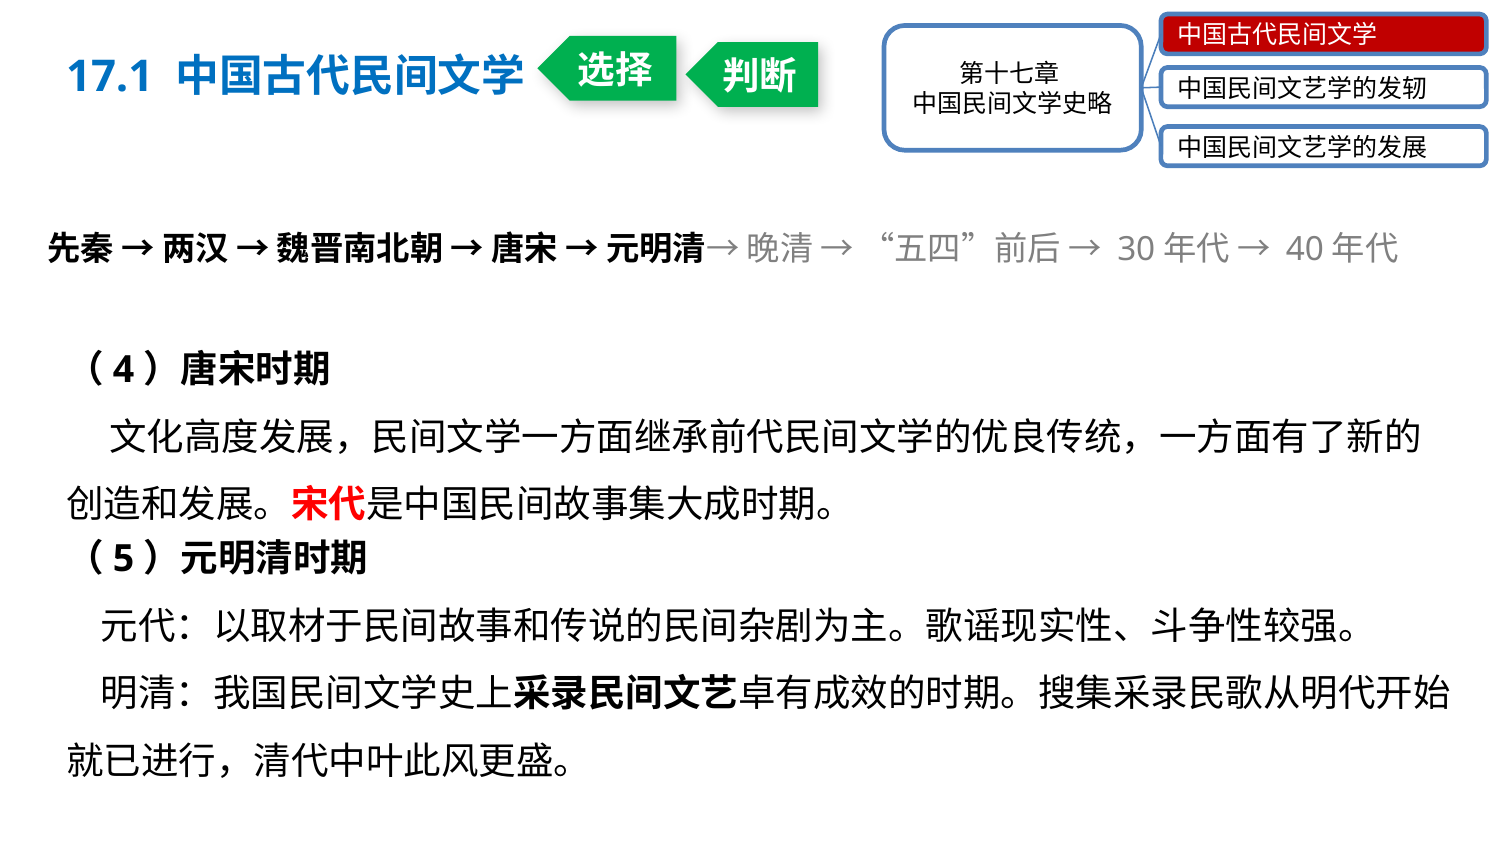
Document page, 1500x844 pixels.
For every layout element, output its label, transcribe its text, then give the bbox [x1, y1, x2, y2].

text_box （4）唐宋时期 文化高度发展，民间文学一方面继承前代民间文学的优良传统，一方面有了新的创造和发展。宋代是中国民间故事集大成时期。 （5）元明清时期 元代：以取材于民间故事和传说的民间杂剧为主。歌谣现实性、斗争性较强。 明清：我国民间文学史上采录民间文艺卓有成效的时期。搜集采录民歌从明代开始就已进行，清代中叶此风更盛。 [55, 330, 1468, 788]
text_box 先秦 → 两汉 → 魏晋南北朝 → 唐宋 → 元明清→ 晚清 → “五四”前后 → 30年代 → 40年代 [36, 201, 1468, 273]
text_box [883, 13, 1487, 166]
text_box 选择 [535, 33, 679, 103]
text_box 17.1 中国古代民间文学 [0, 15, 644, 106]
text_box 判断 [683, 39, 821, 109]
